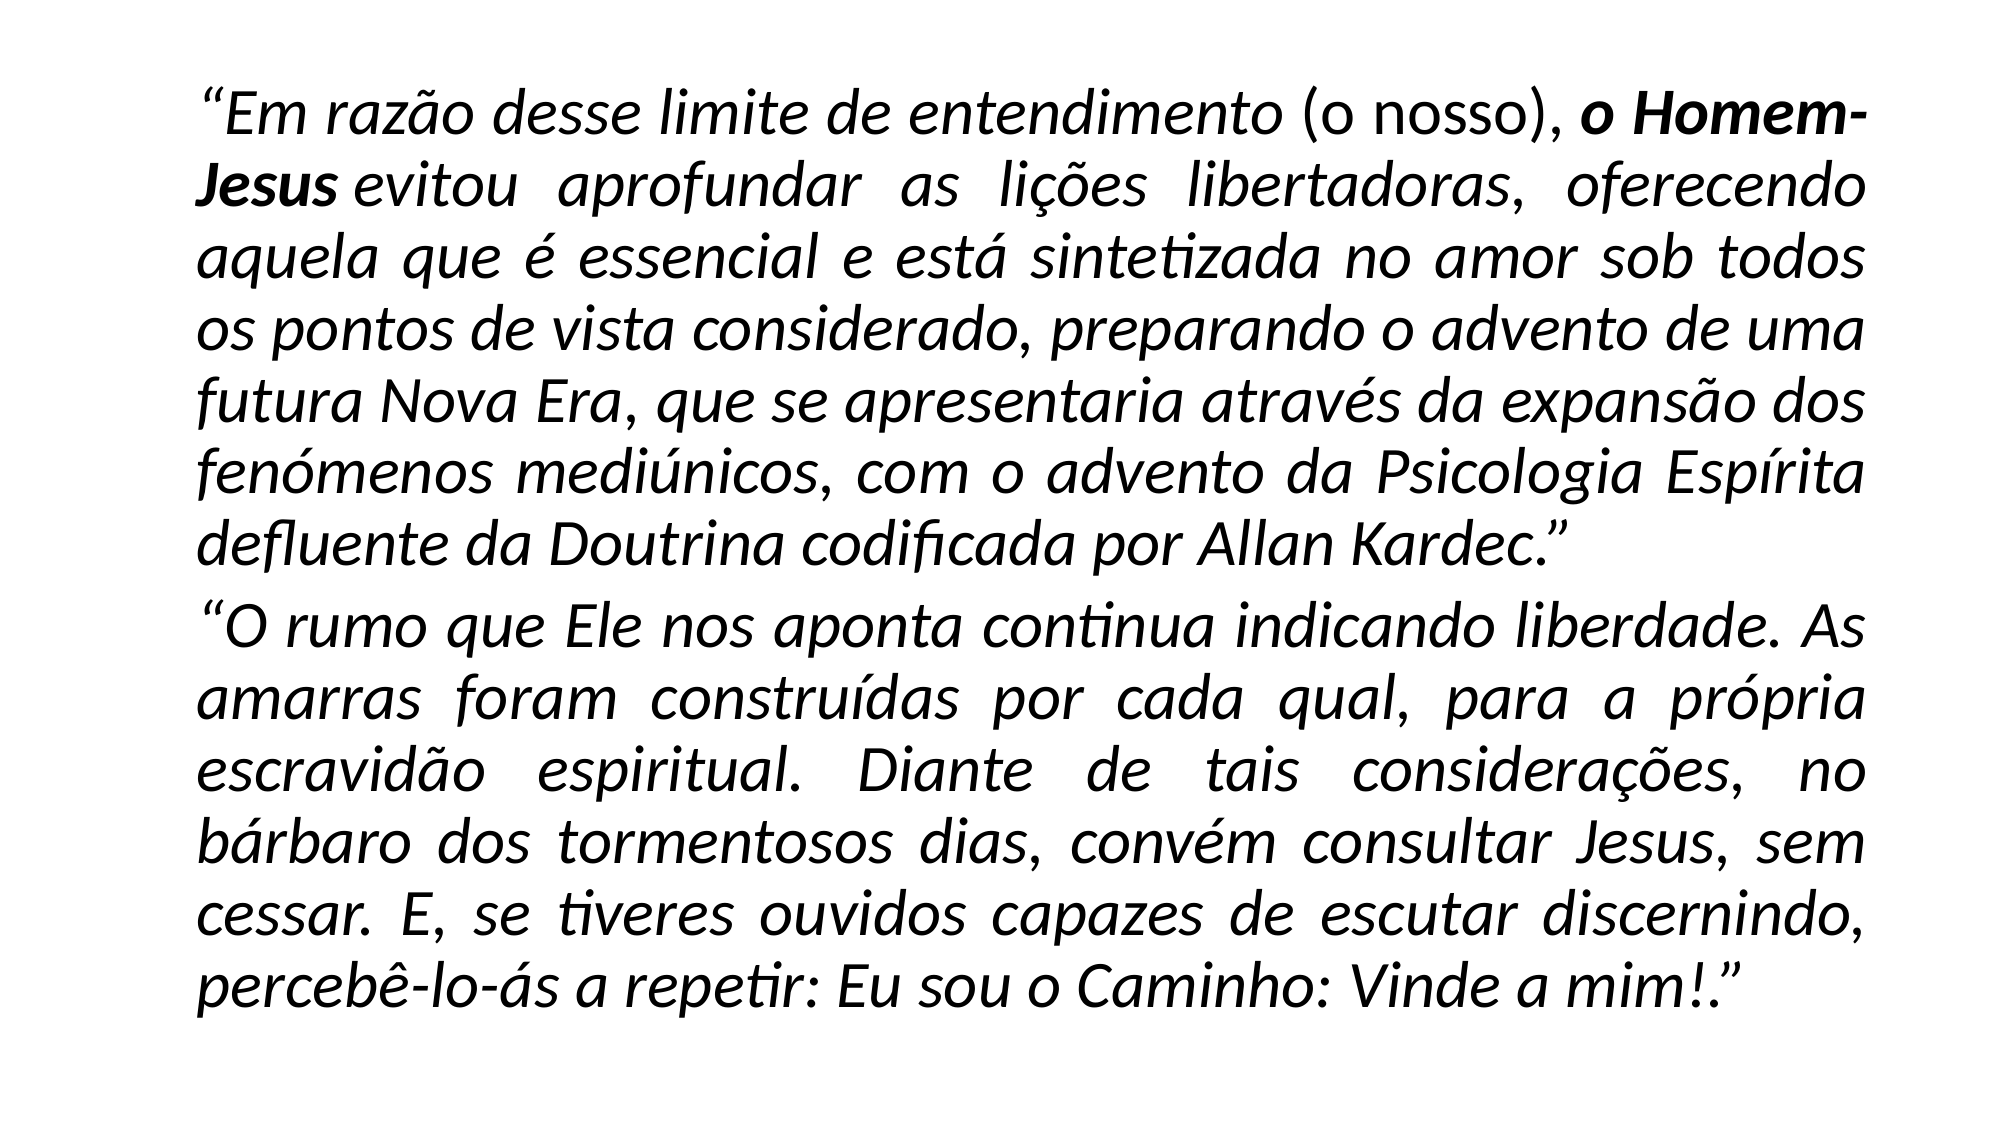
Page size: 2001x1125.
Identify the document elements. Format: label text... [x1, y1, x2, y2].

list “Em razão desse limite de entendimento (o nosso), o Homem-Jesus evitou aprofundar as lições libertadoras, oferecendo aquela que é essencial e está sintetizada no amor sob todos os pontos de vista considerado, preparando o advento de uma futura Nova Era, que se apresentaria através da expansão dos fenómenos mediúnicos, com o advento da Psicologia Espírita defluente da Doutrina codificada por Allan Kardec.” “O rumo que Ele nos aponta continua indicando liberdade. As amarras foram construídas por cada qual, para a própria escravidão espiritual. Diante de tais considerações, no bárbaro dos tormentosos dias, convém consultar Jesus, sem cessar. E, se tiveres ouvidos capazes de escutar discernindo, percebê-lo-ás a repetir: Eu sou o Caminho: Vinde a mim!.” [129, 69, 1885, 1053]
